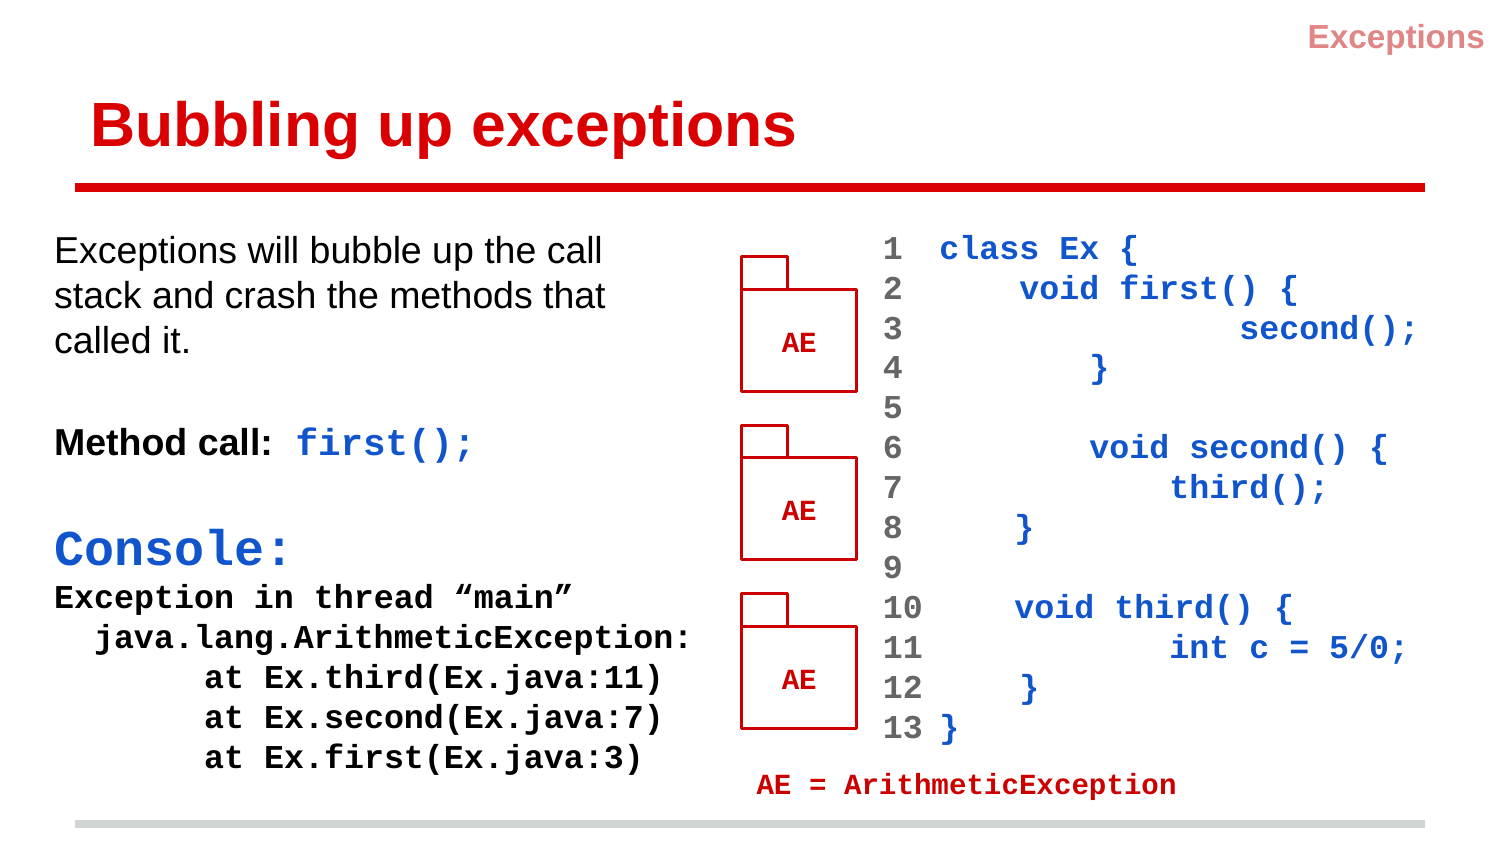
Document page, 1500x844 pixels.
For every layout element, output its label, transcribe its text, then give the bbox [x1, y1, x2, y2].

text_box Console: Exception in thread “main” java.lang.ArithmeticException: at Ex.third(Ex.java:11) at Ex.second(Ex.java:7) at Ex.first(Ex.java:3) [39, 500, 737, 805]
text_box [741, 593, 858, 729]
text_box Method call: first(); [39, 402, 602, 476]
text_box Exceptions [1149, 0, 1500, 61]
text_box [741, 424, 858, 561]
text_box AE = ArithmeticException [741, 750, 1204, 811]
text_box class Ex { void first() { second(); } void second() { third(); } void third() { int c = 5/0; } } [960, 210, 1500, 805]
title Bubbling up exceptions [75, 33, 1425, 175]
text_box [741, 256, 858, 392]
text_box Exceptions will bubble up the call stack and crash the methods that called it. [39, 210, 675, 379]
text_box 1 2 3 4 5 6 7 8 9 10 11 12 13 [867, 210, 960, 751]
